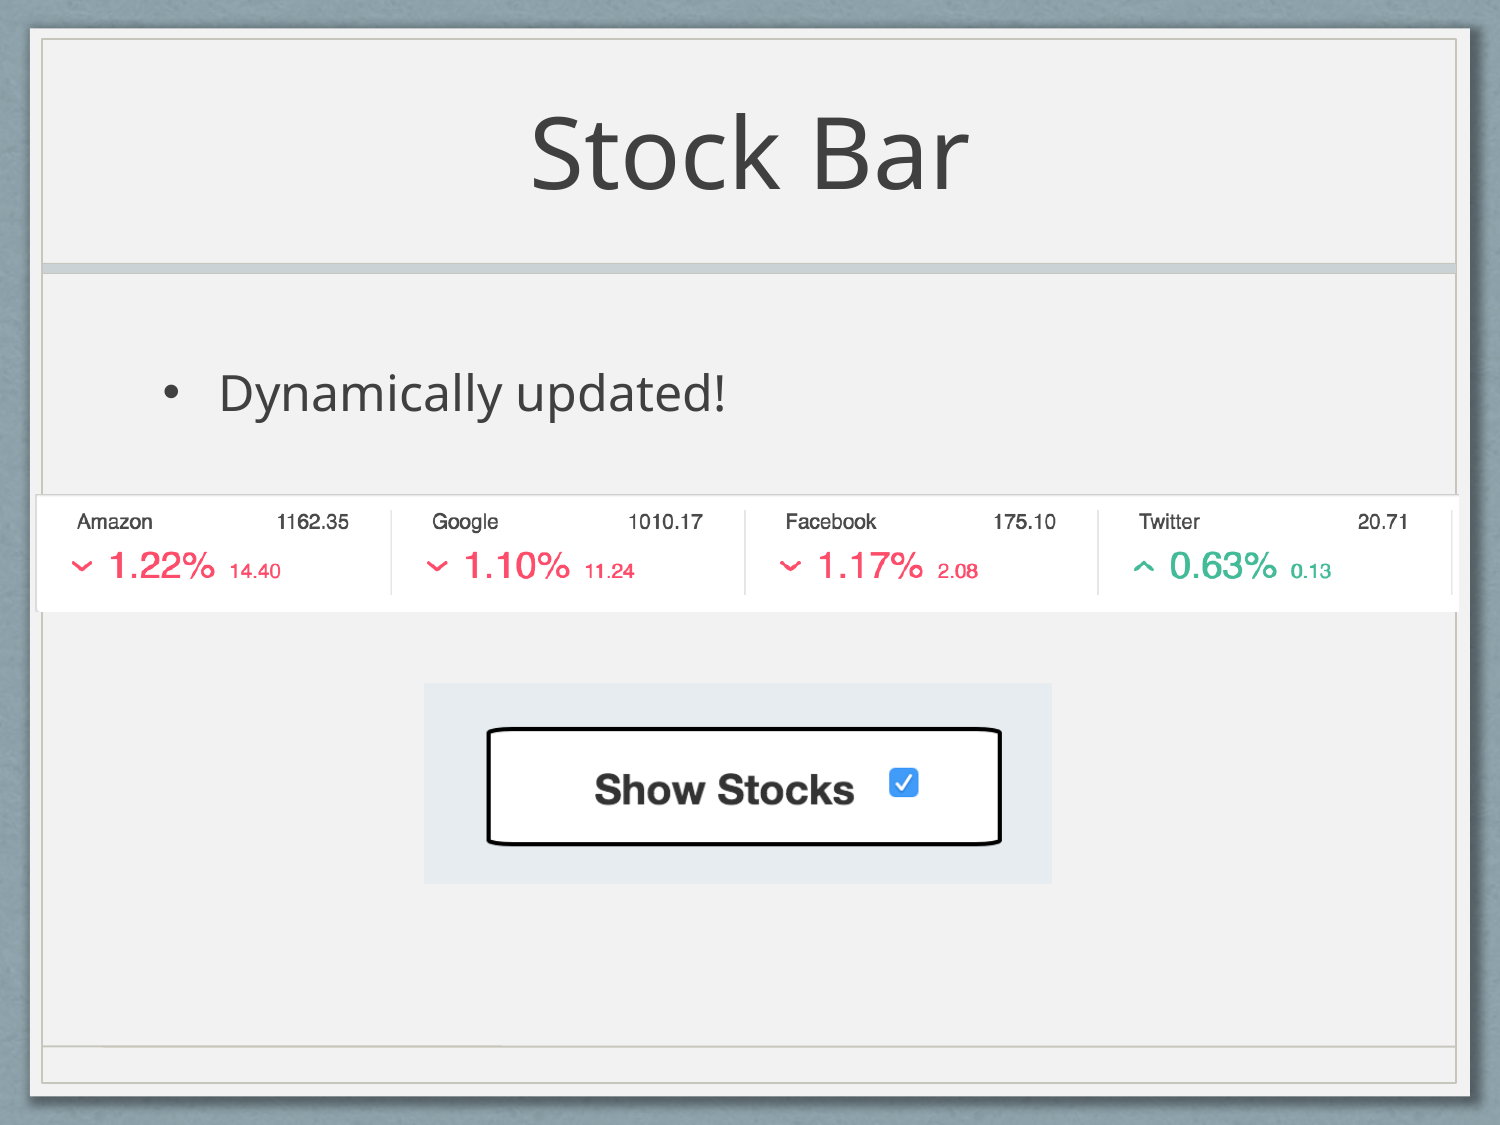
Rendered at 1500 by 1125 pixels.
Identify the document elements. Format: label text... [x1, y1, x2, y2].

list Dynamically updated! [147, 620, 1353, 999]
picture [34, 494, 1459, 613]
picture [424, 683, 1053, 885]
title Stock Bar [147, 40, 1353, 260]
list Dynamically updated! [147, 353, 1353, 487]
